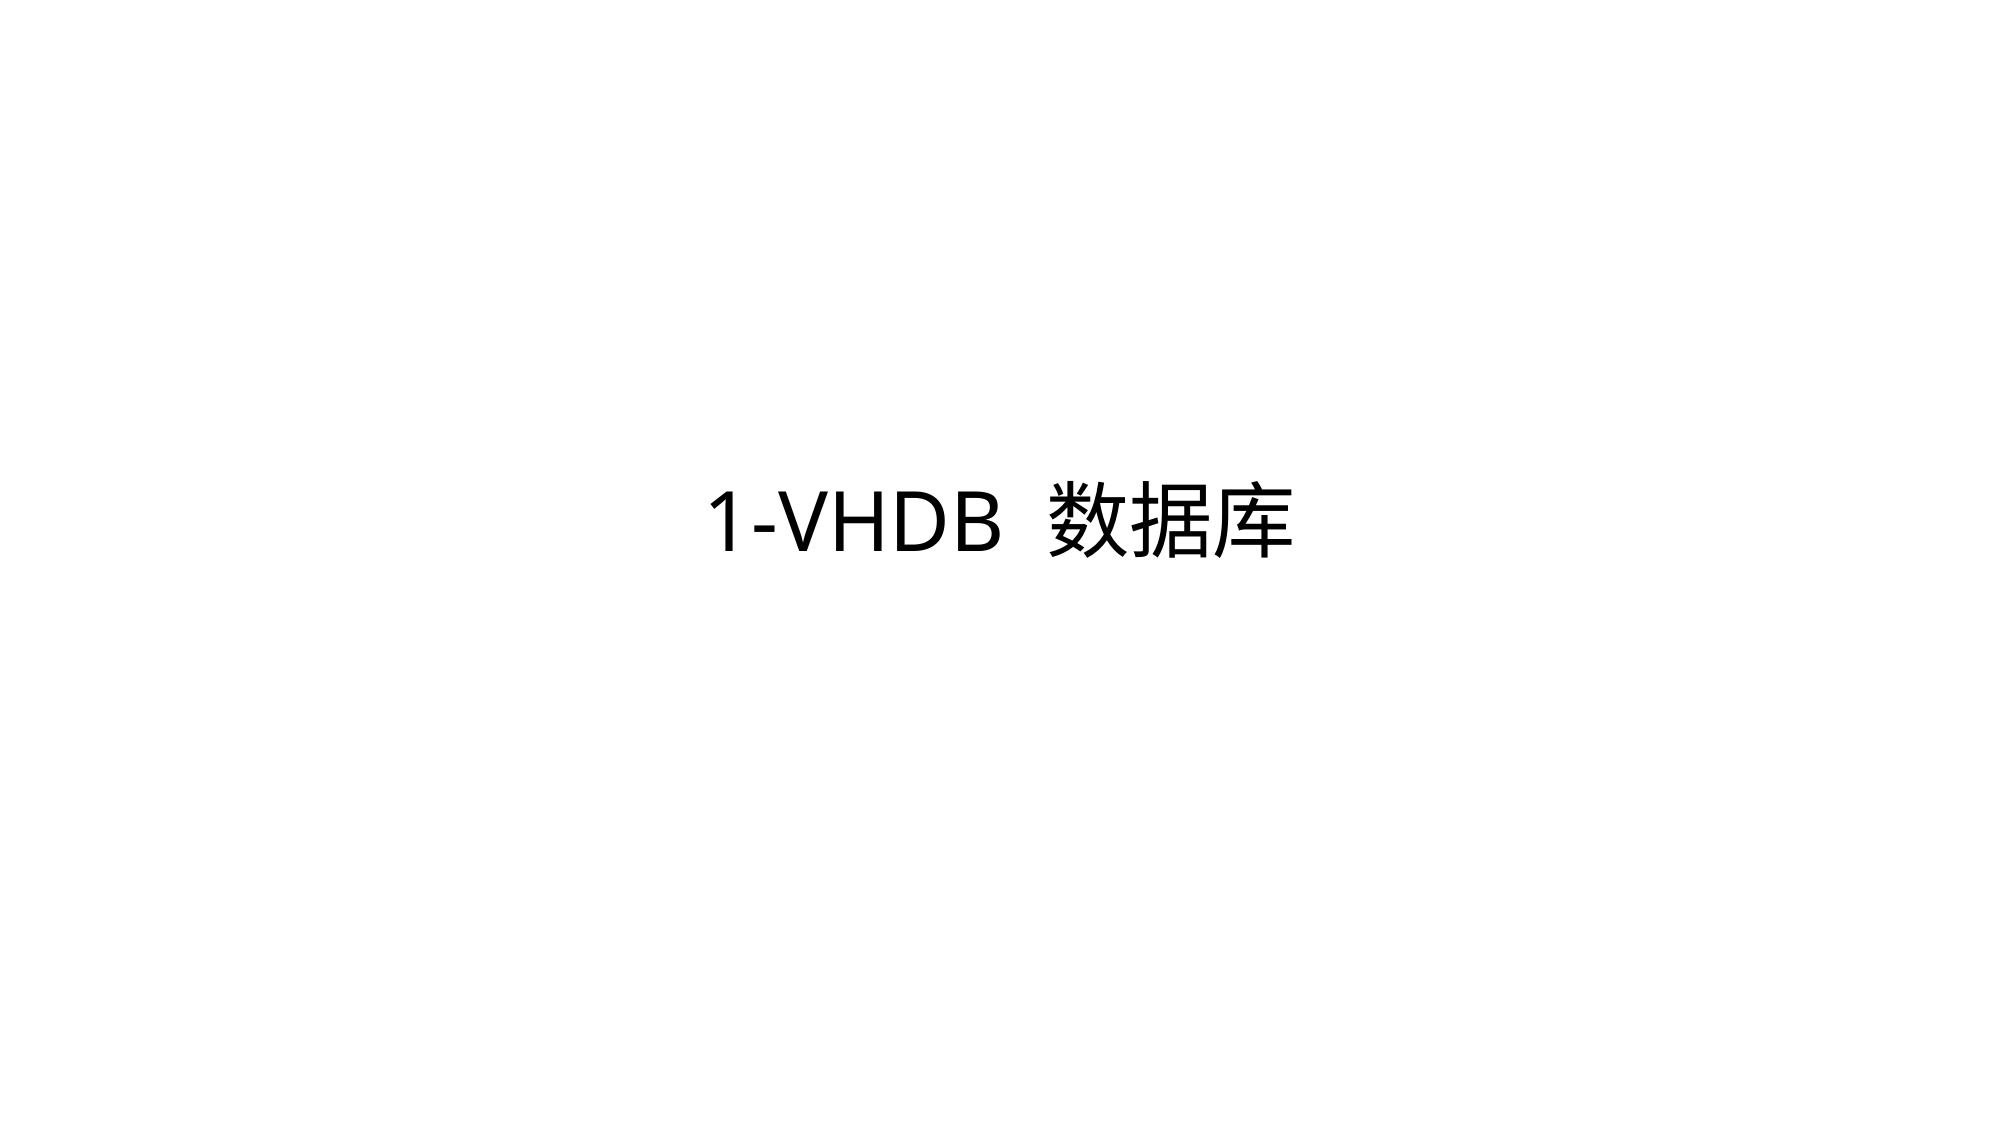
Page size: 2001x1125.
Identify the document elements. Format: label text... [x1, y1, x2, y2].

text_box 1-VHDB 数据库 [0, 461, 2000, 576]
